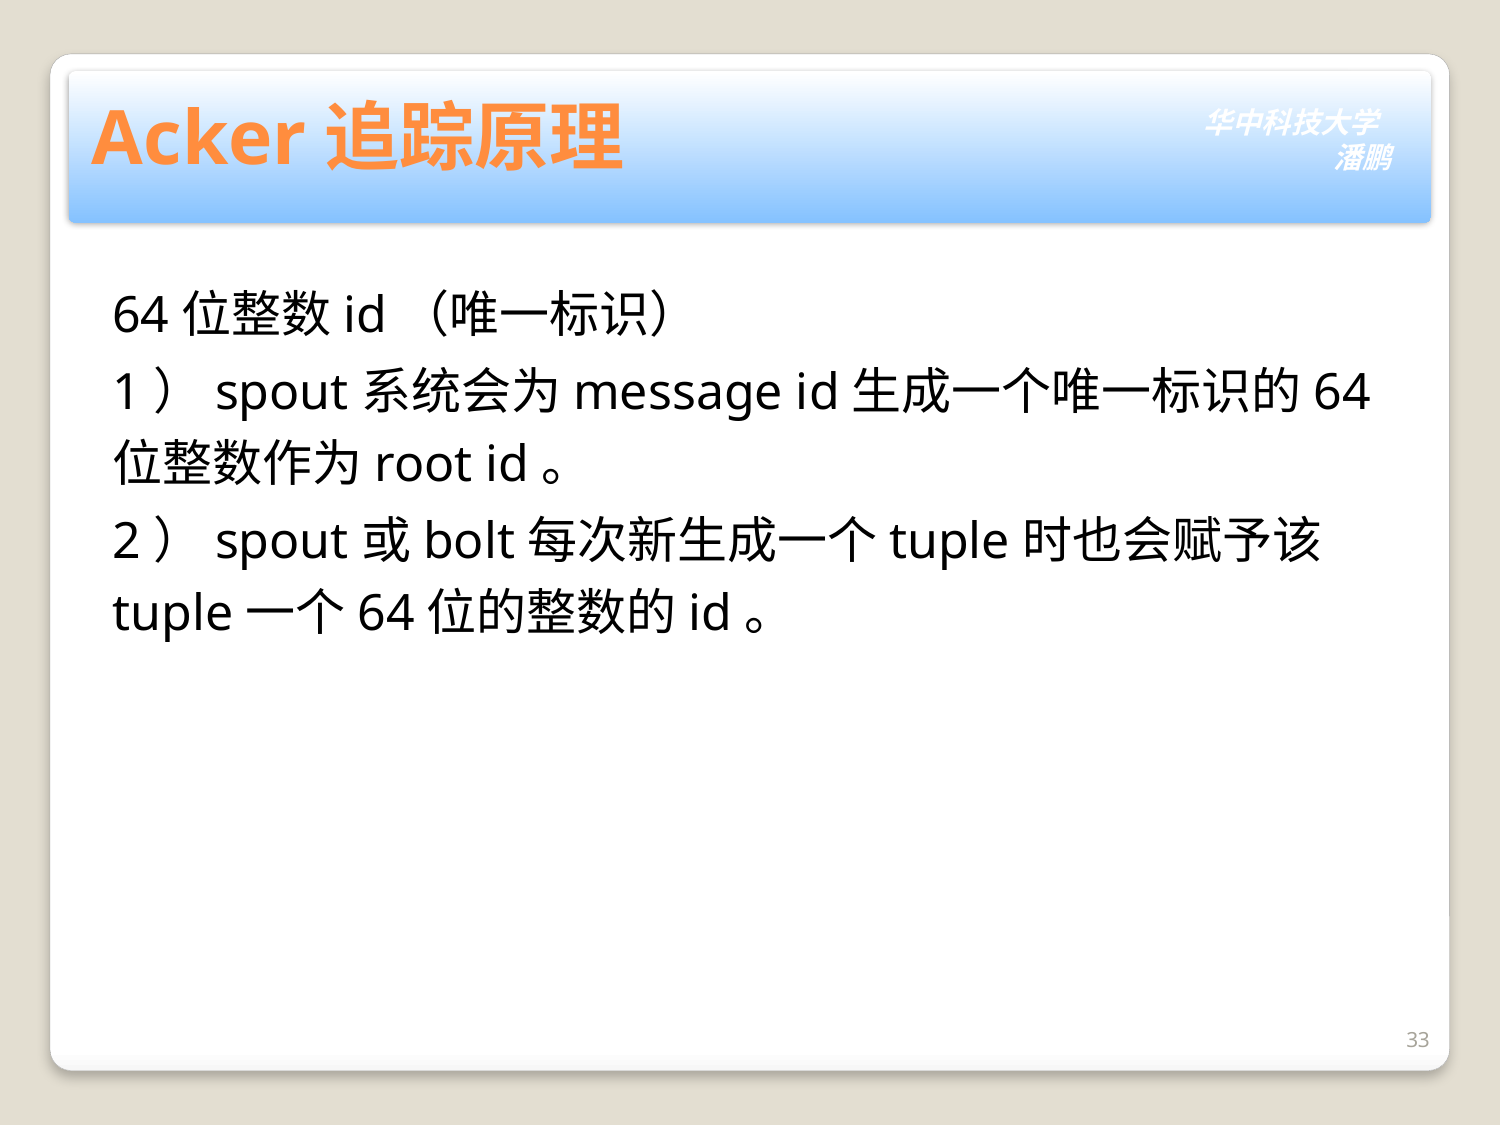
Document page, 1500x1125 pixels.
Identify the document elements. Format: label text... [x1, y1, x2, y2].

title Acker追踪原理 [76, 78, 1420, 188]
slide_number 33 [1369, 1002, 1445, 1063]
list 64位整数id（唯一标识） 1）spout系统会为message id生成一个唯一标识的64位整数作为root id。 2）spout或bolt每次新生成一个tuple时也会赋予该tuple一个64位的整数的id。 [82, 255, 1426, 943]
